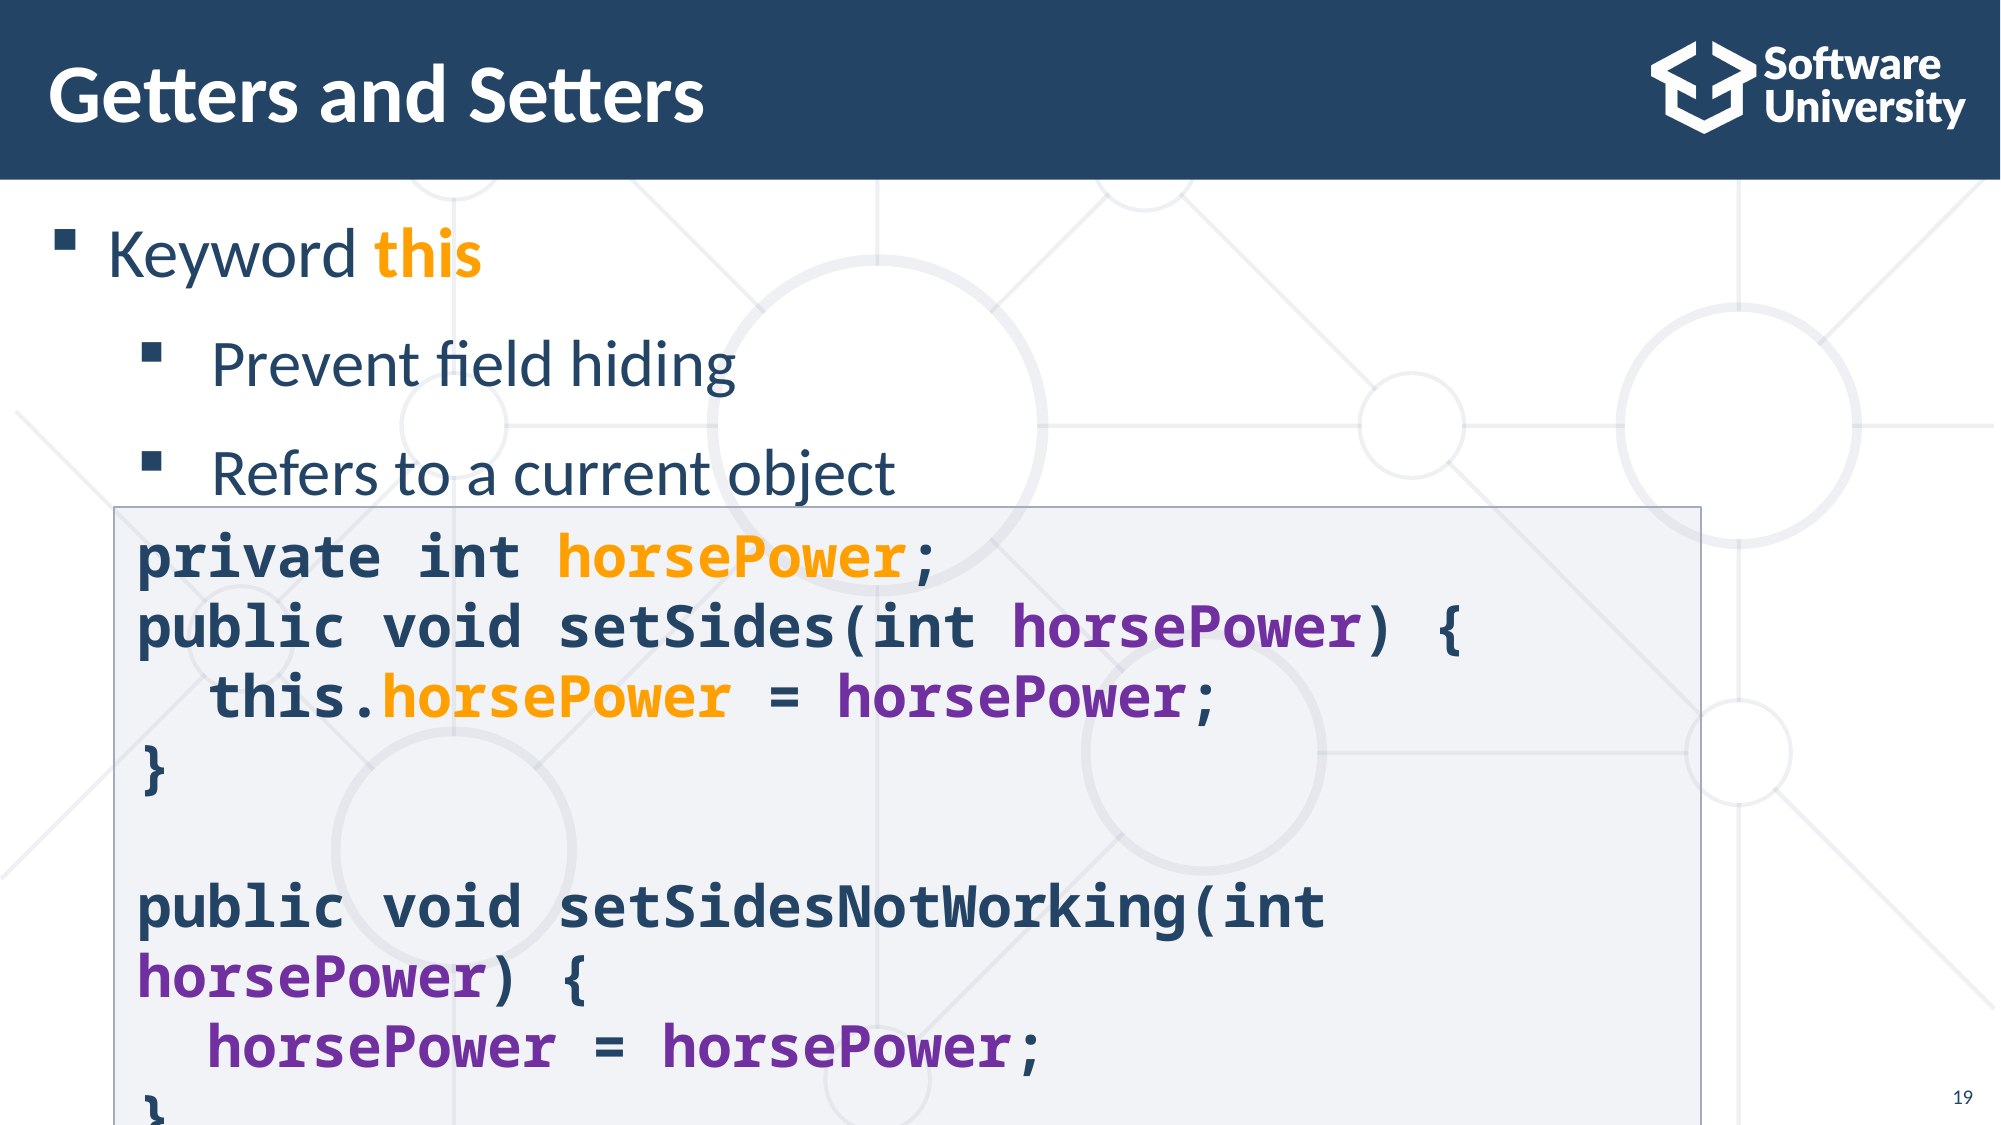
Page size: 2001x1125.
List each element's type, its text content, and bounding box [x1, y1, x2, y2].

text_box private int horsePower; public void setSides(int horsePower) { this.horsePower = horsePower; } public void setSidesNotWorking(int horsePower) { horsePower = horsePower; } [114, 507, 1701, 1125]
slide_number 19 [1927, 1067, 1989, 1117]
list Keyword this Prevent field hiding Refers to a current object [31, 196, 1970, 1104]
title Getters and Setters [31, 16, 1625, 162]
picture [1651, 41, 1966, 134]
